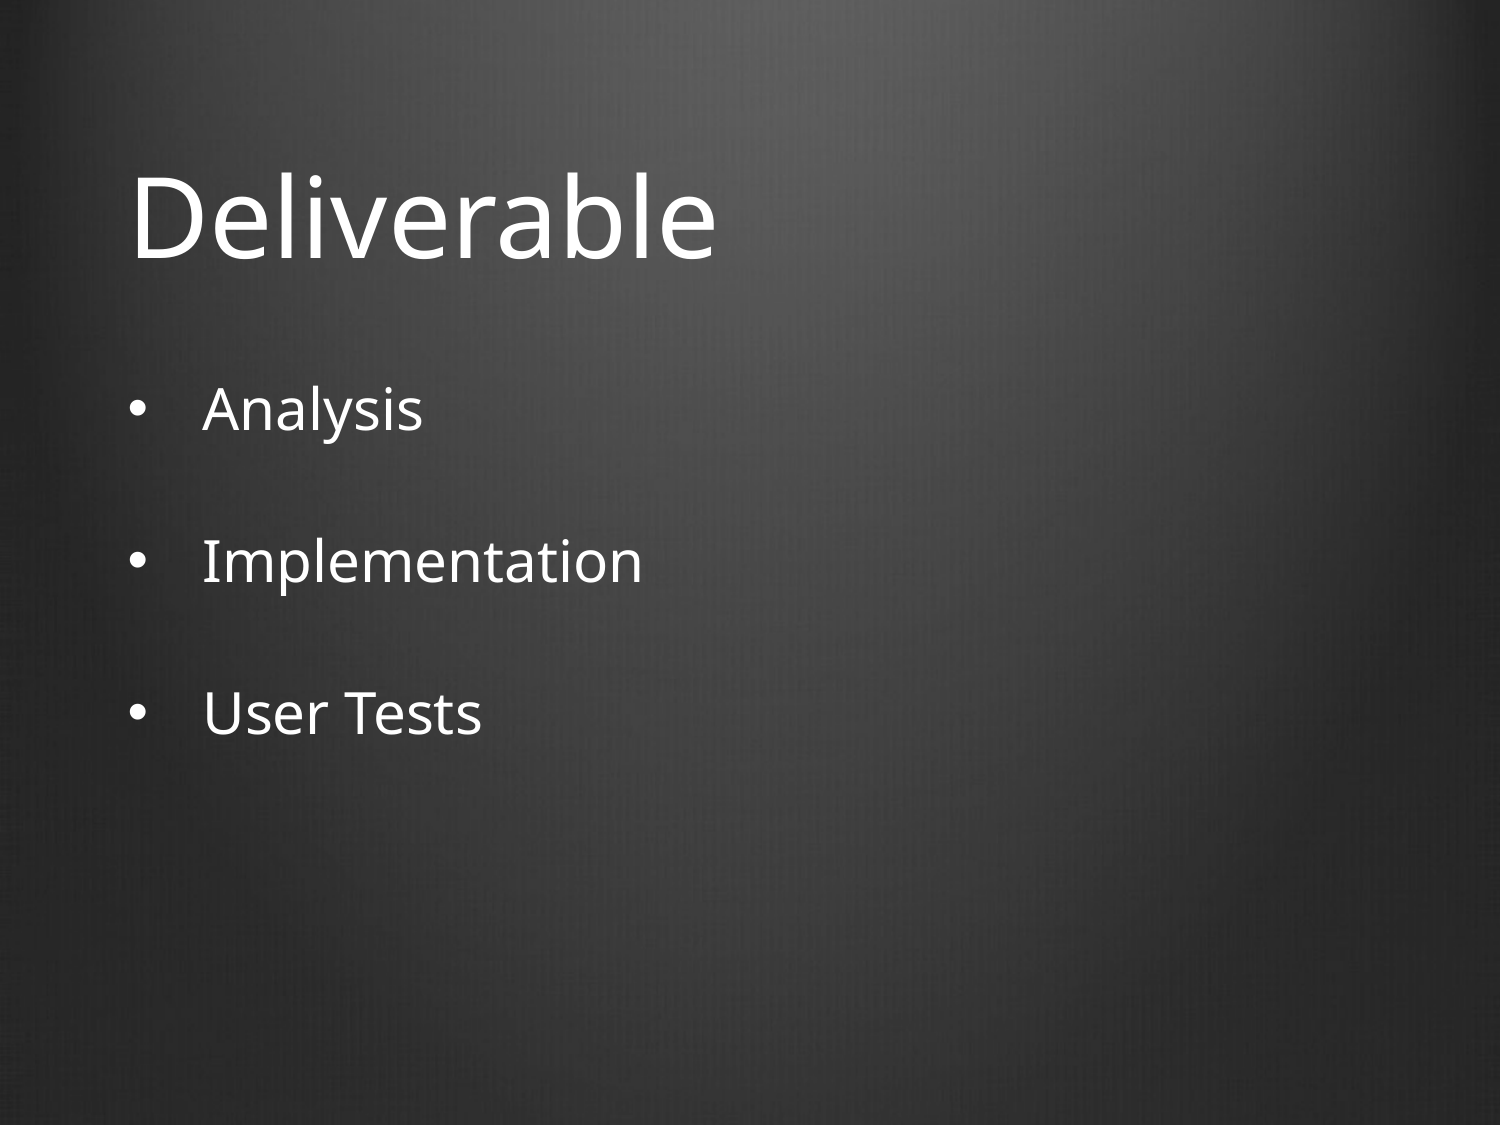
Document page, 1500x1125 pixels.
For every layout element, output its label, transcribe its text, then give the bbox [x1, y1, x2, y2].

title Deliverable [112, 127, 1388, 289]
subtitle Analysis Implementation User Tests [112, 364, 1388, 834]
